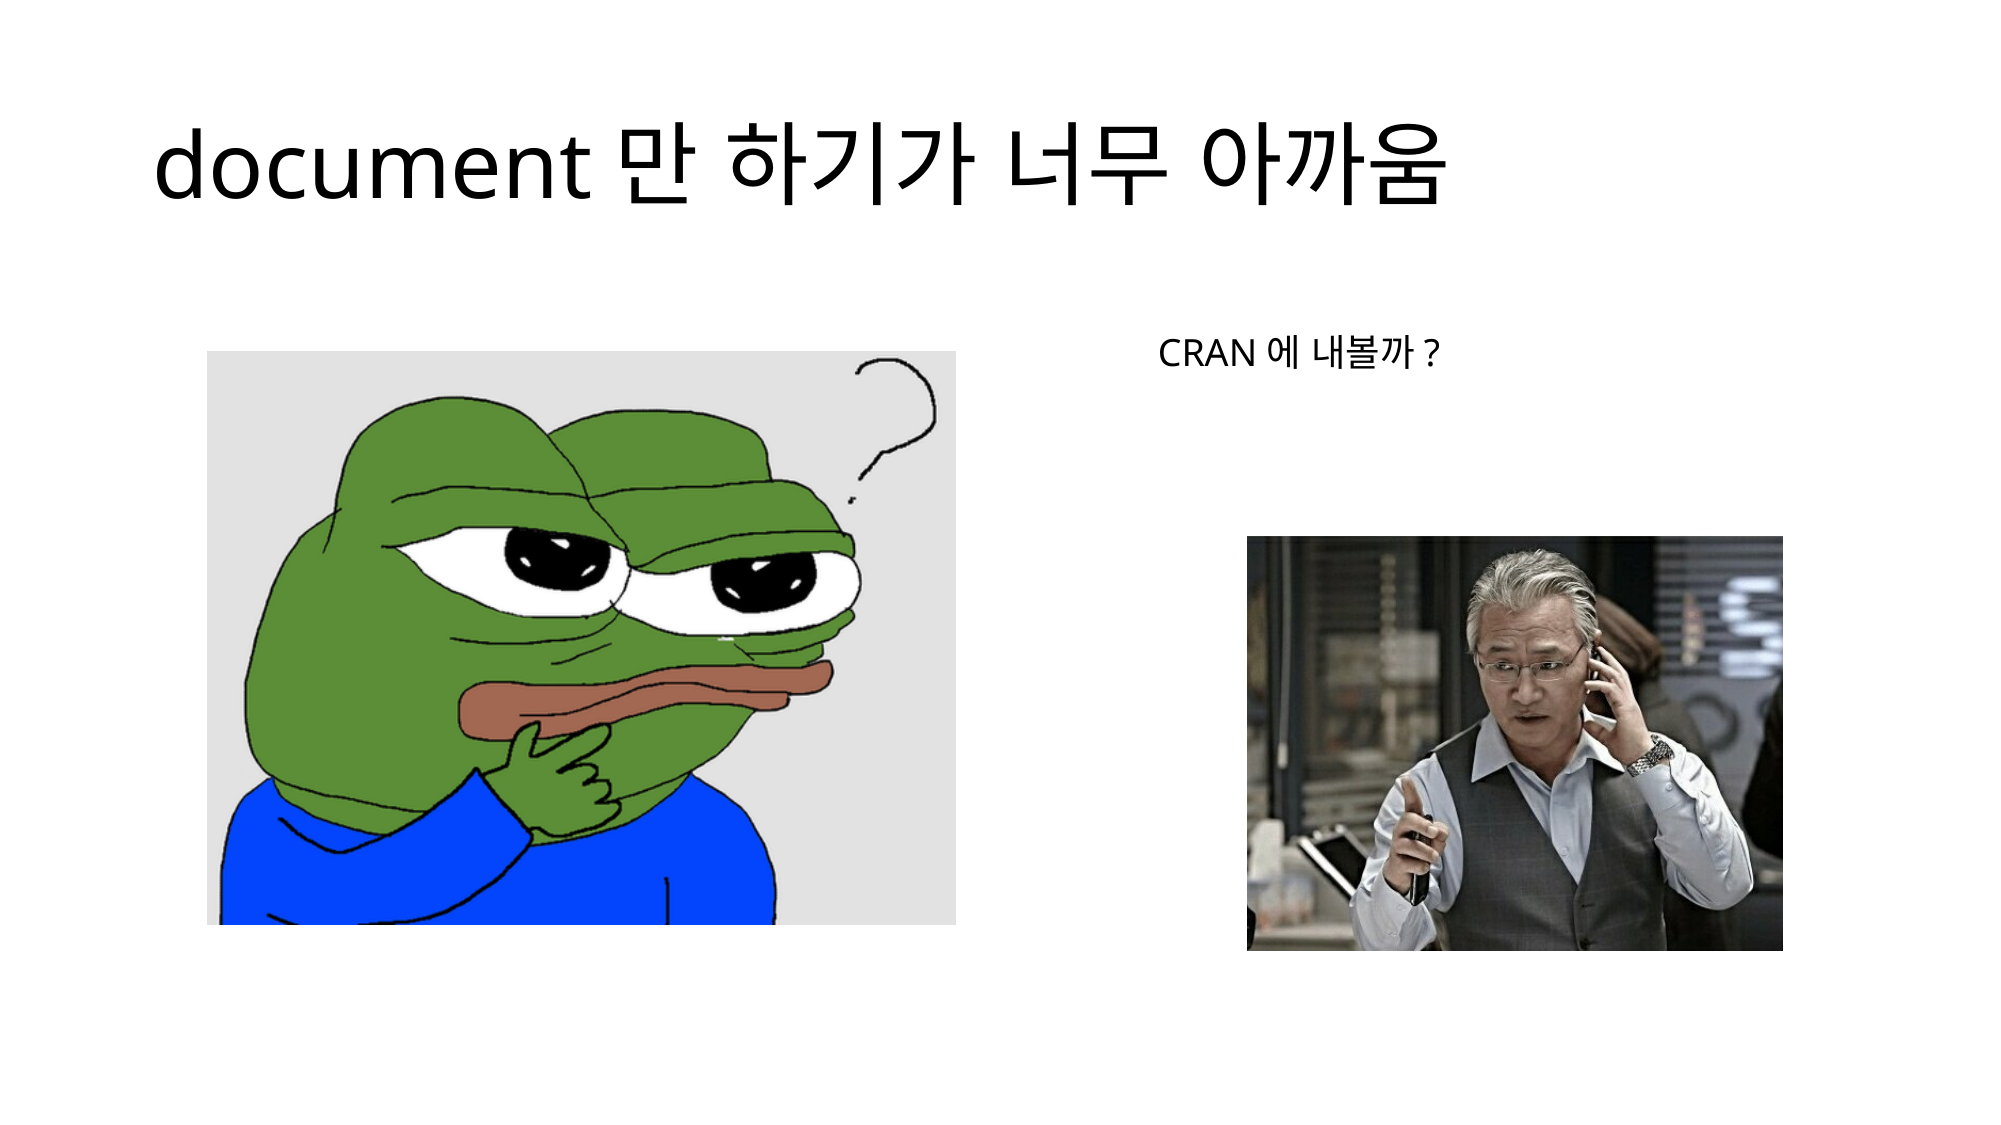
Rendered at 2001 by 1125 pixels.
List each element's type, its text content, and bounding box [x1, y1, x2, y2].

text_box CRAN에 내볼까? [1143, 321, 1471, 382]
title document만 하기가 너무 아까움 [137, 59, 1863, 278]
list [1247, 535, 1783, 951]
picture [207, 351, 956, 925]
